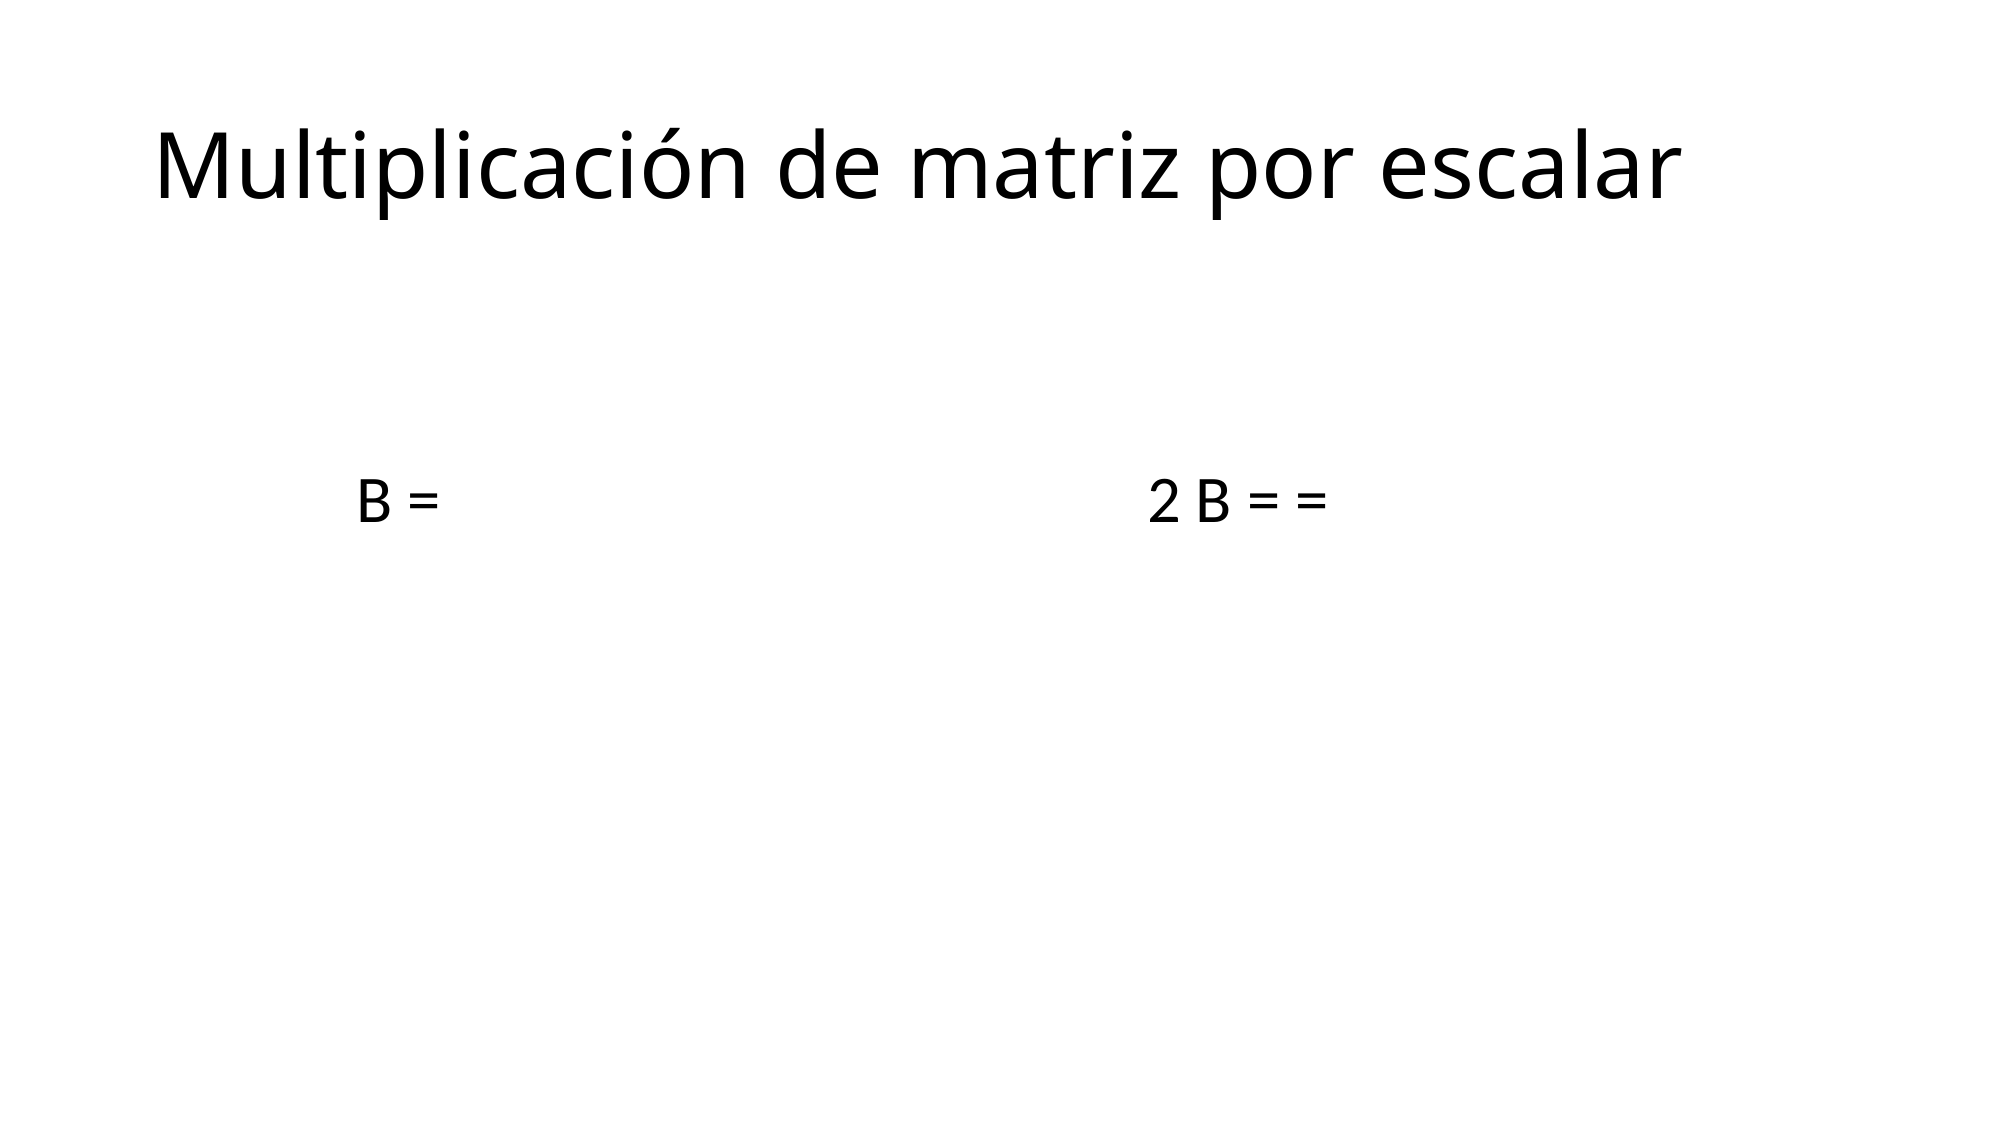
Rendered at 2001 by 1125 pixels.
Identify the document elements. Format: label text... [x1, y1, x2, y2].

title Multiplicación de matriz por escalar [137, 59, 1863, 278]
